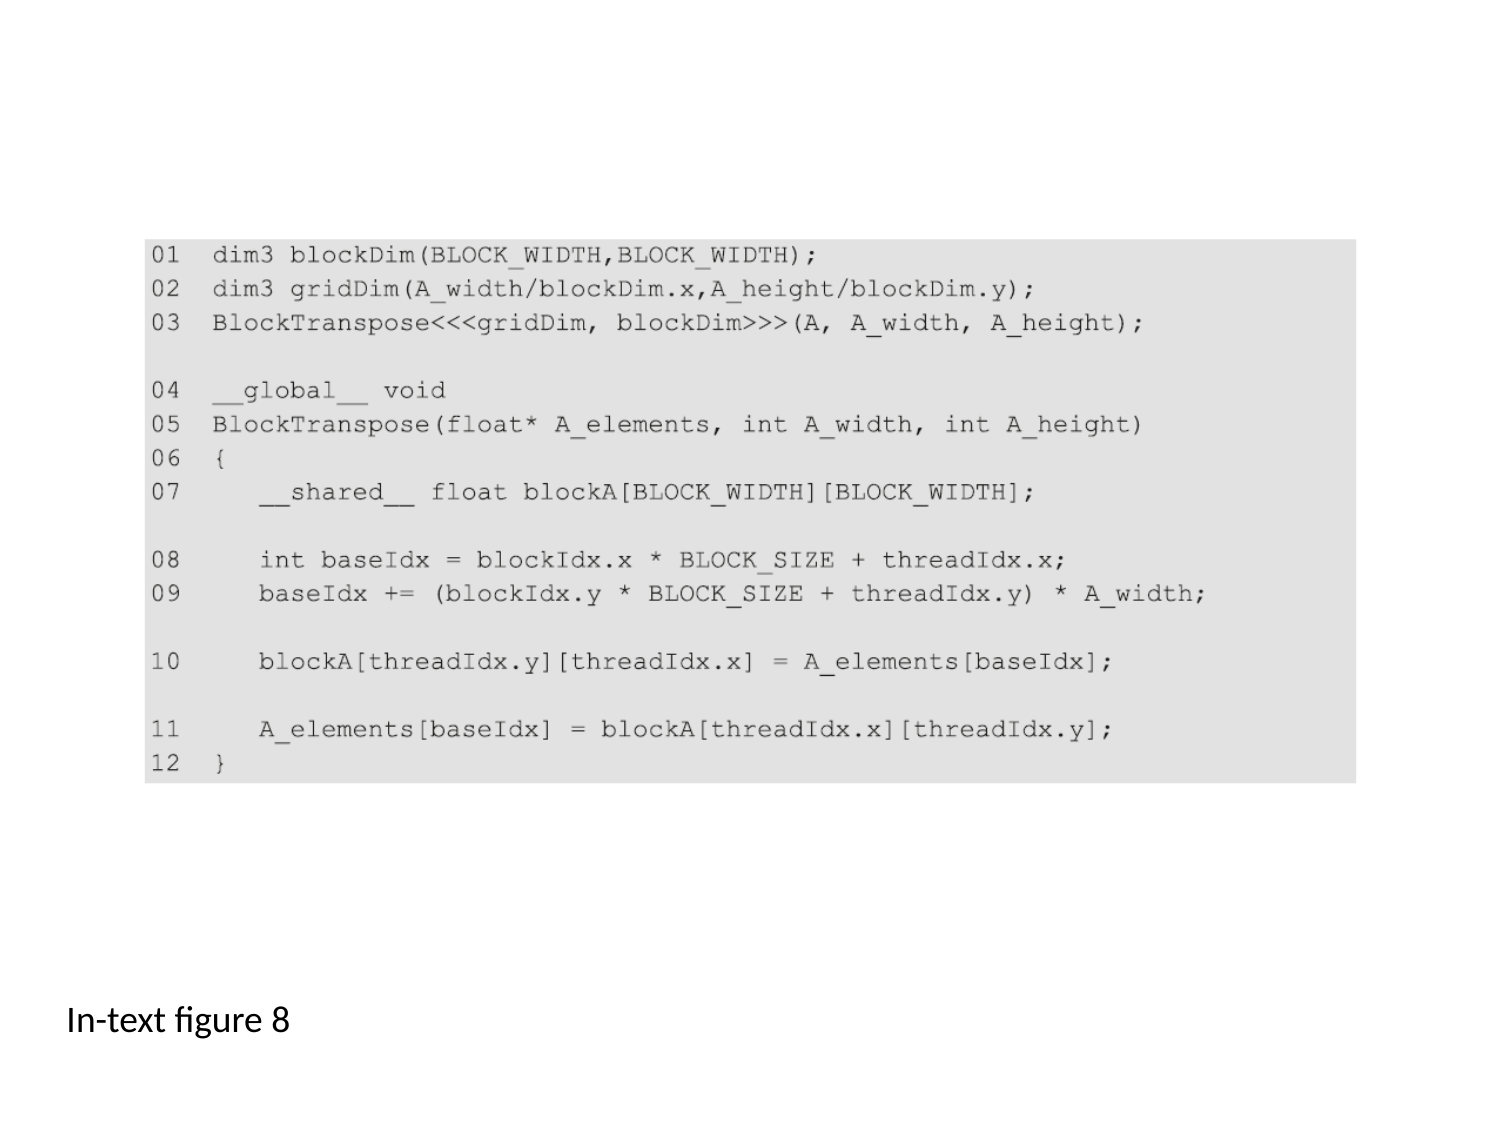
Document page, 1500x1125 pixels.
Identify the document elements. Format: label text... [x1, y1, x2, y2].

text_box In-text figure 8 [51, 987, 306, 1048]
picture [124, 224, 1375, 801]
